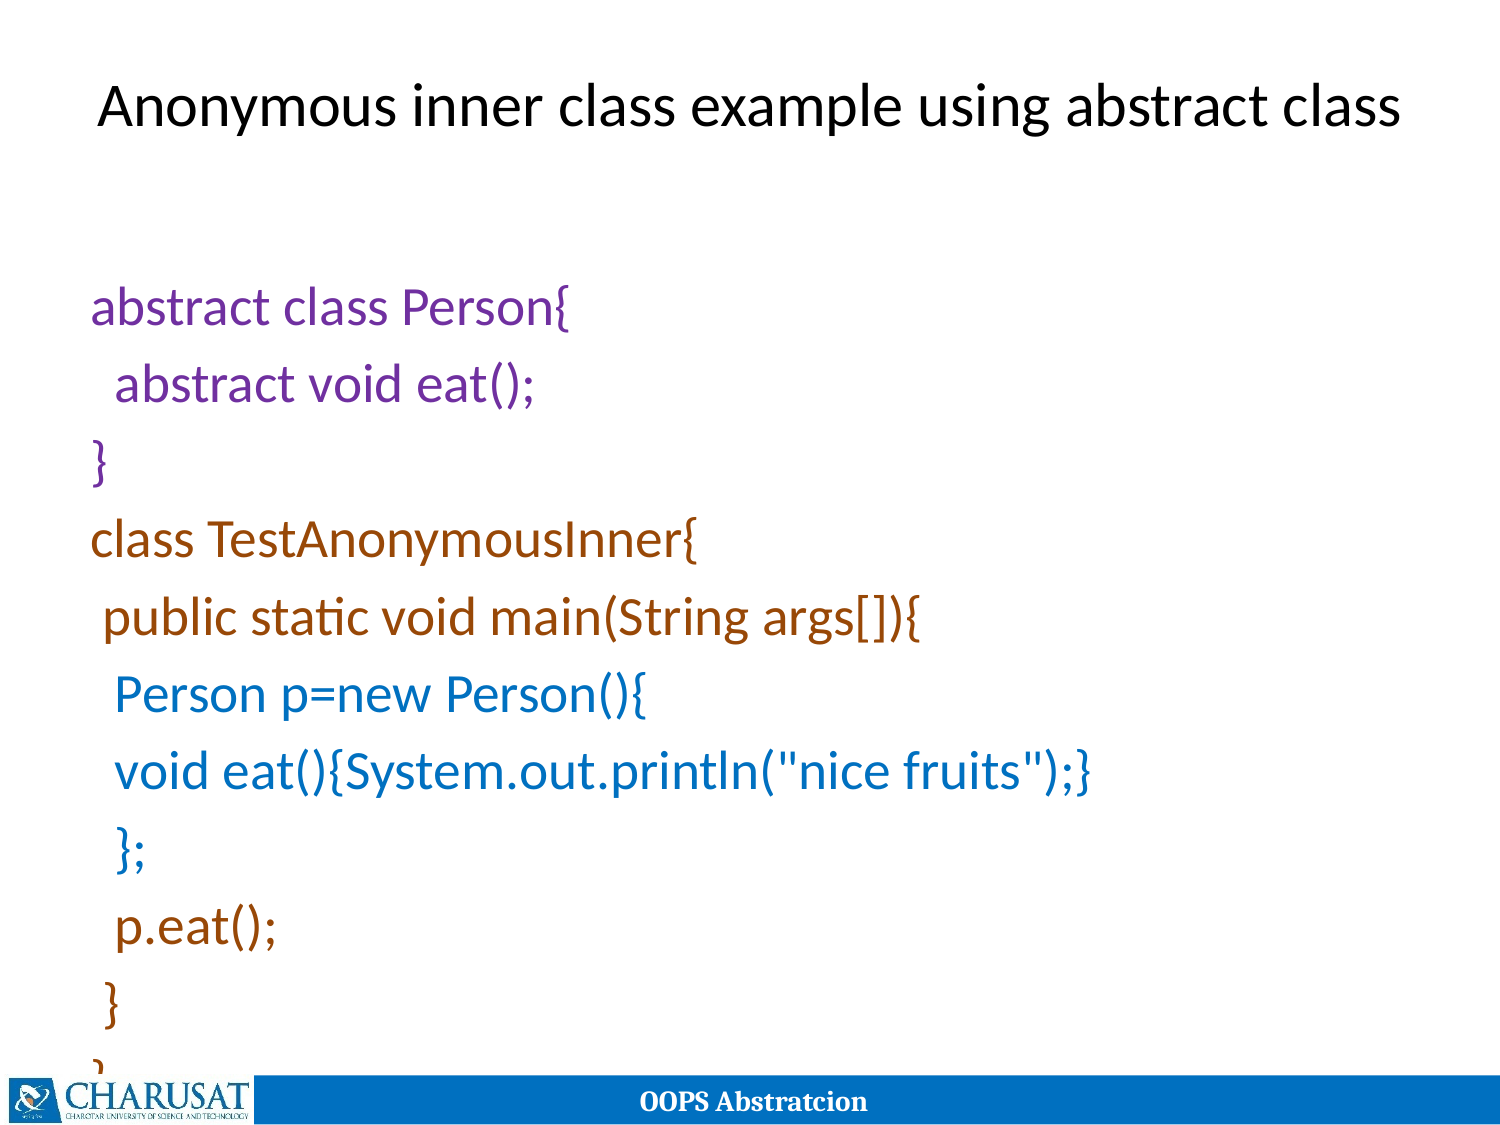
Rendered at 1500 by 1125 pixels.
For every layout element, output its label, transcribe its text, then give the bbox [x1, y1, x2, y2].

picture [3, 1073, 255, 1125]
text_box OOPS Abstratcion [257, 1075, 1500, 1125]
title Anonymous inner class example using abstract class [75, 45, 1425, 233]
list abstract class Person{ abstract void eat(); } class TestAnonymousInner{ public static void main(String args[]){ Person p=new Person(){ void eat(){System.out.println("nice fruits");} }; p.eat(); } } [75, 262, 1425, 1075]
